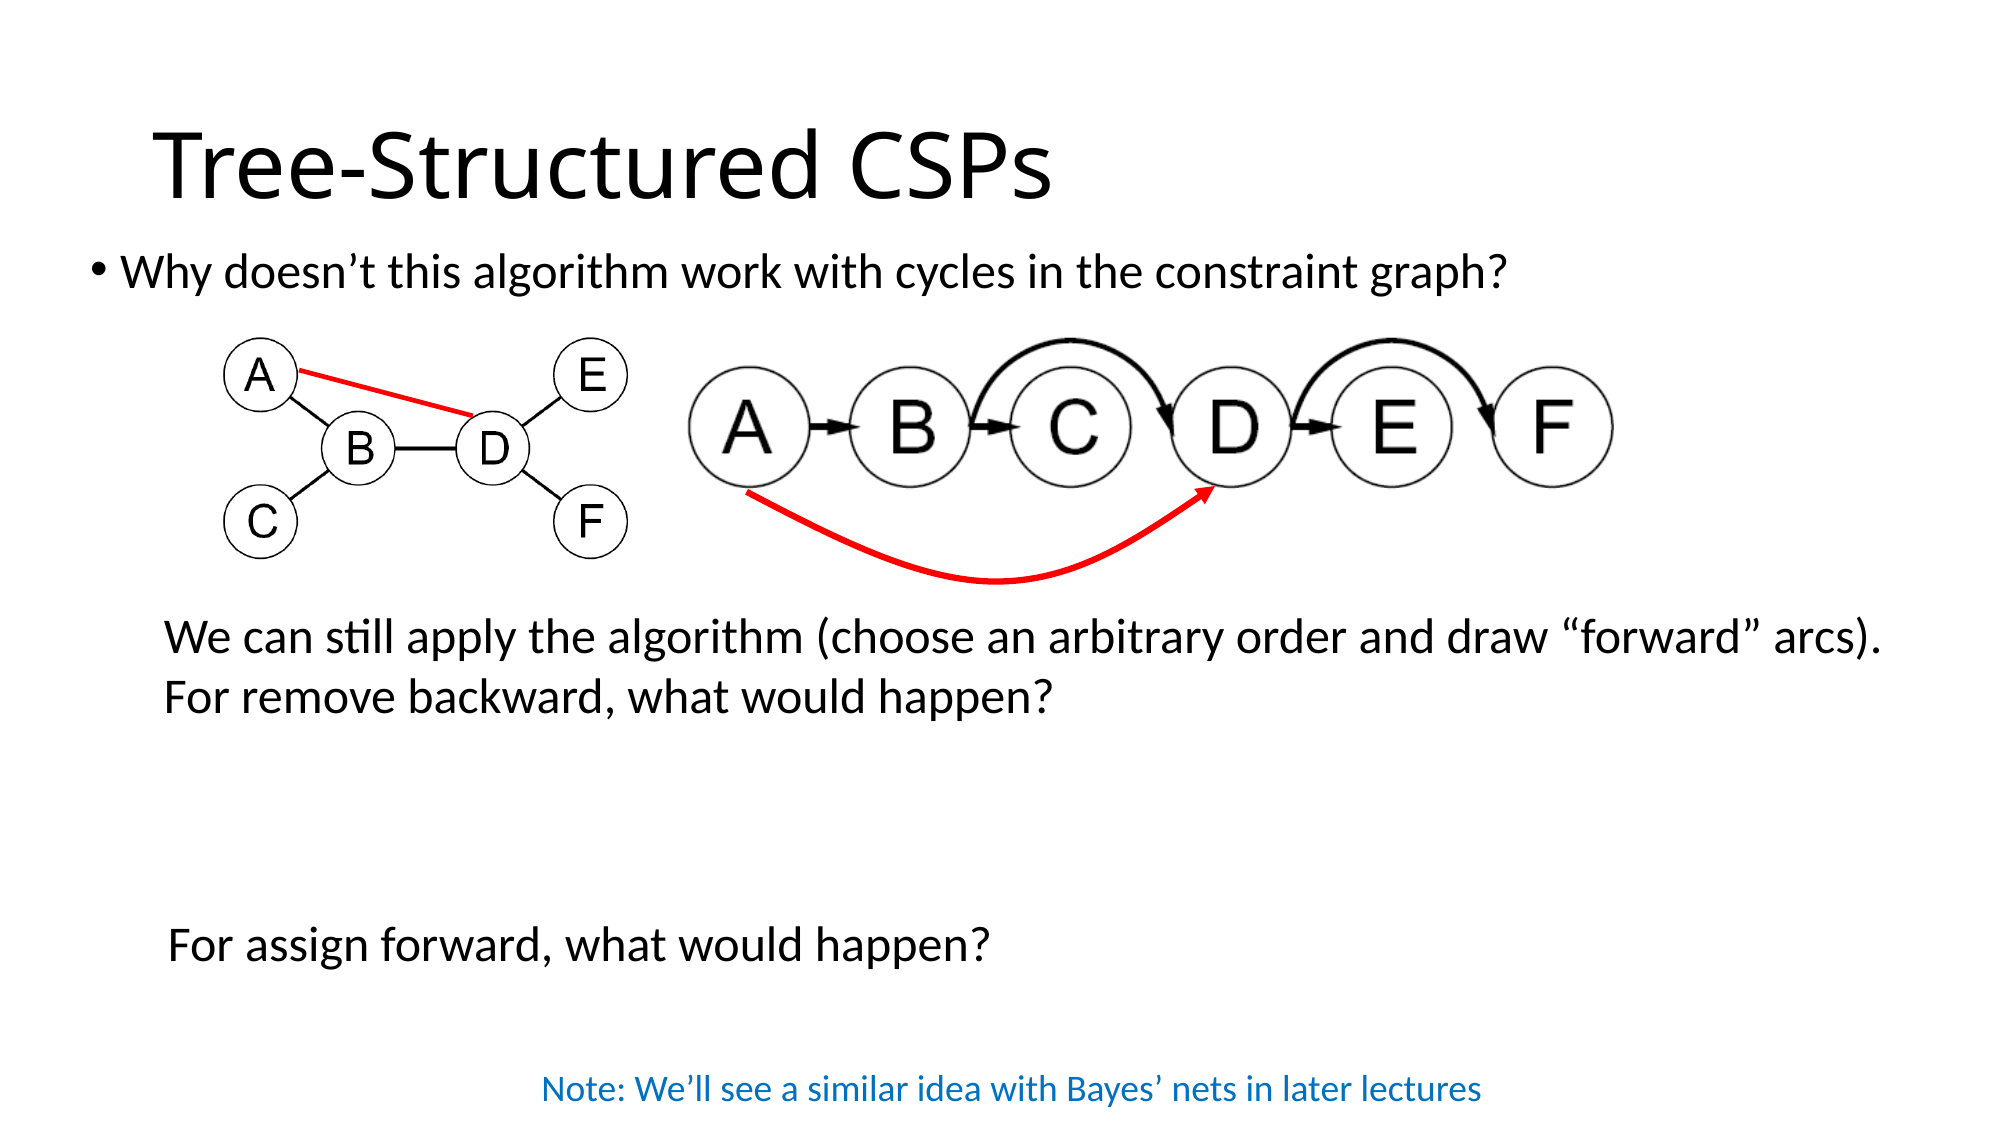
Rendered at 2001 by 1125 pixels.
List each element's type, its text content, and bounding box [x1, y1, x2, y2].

list Why doesn’t this algorithm work with cycles in the constraint graph? [75, 224, 1938, 1038]
picture [679, 316, 1625, 510]
title Tree-Structured CSPs [137, 59, 1863, 224]
text_box [779, 510, 1182, 583]
text_box For assign forward, what would happen? [153, 903, 1008, 979]
text_box Note: We’ll see a similar idea with Bayes’ nets in later lectures [496, 1052, 1498, 1117]
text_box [299, 370, 473, 416]
text_box We can still apply the algorithm (choose an arbitrary order and draw “forward” arcs). For remove backward, what would happen? [149, 596, 1924, 731]
picture [218, 327, 636, 568]
